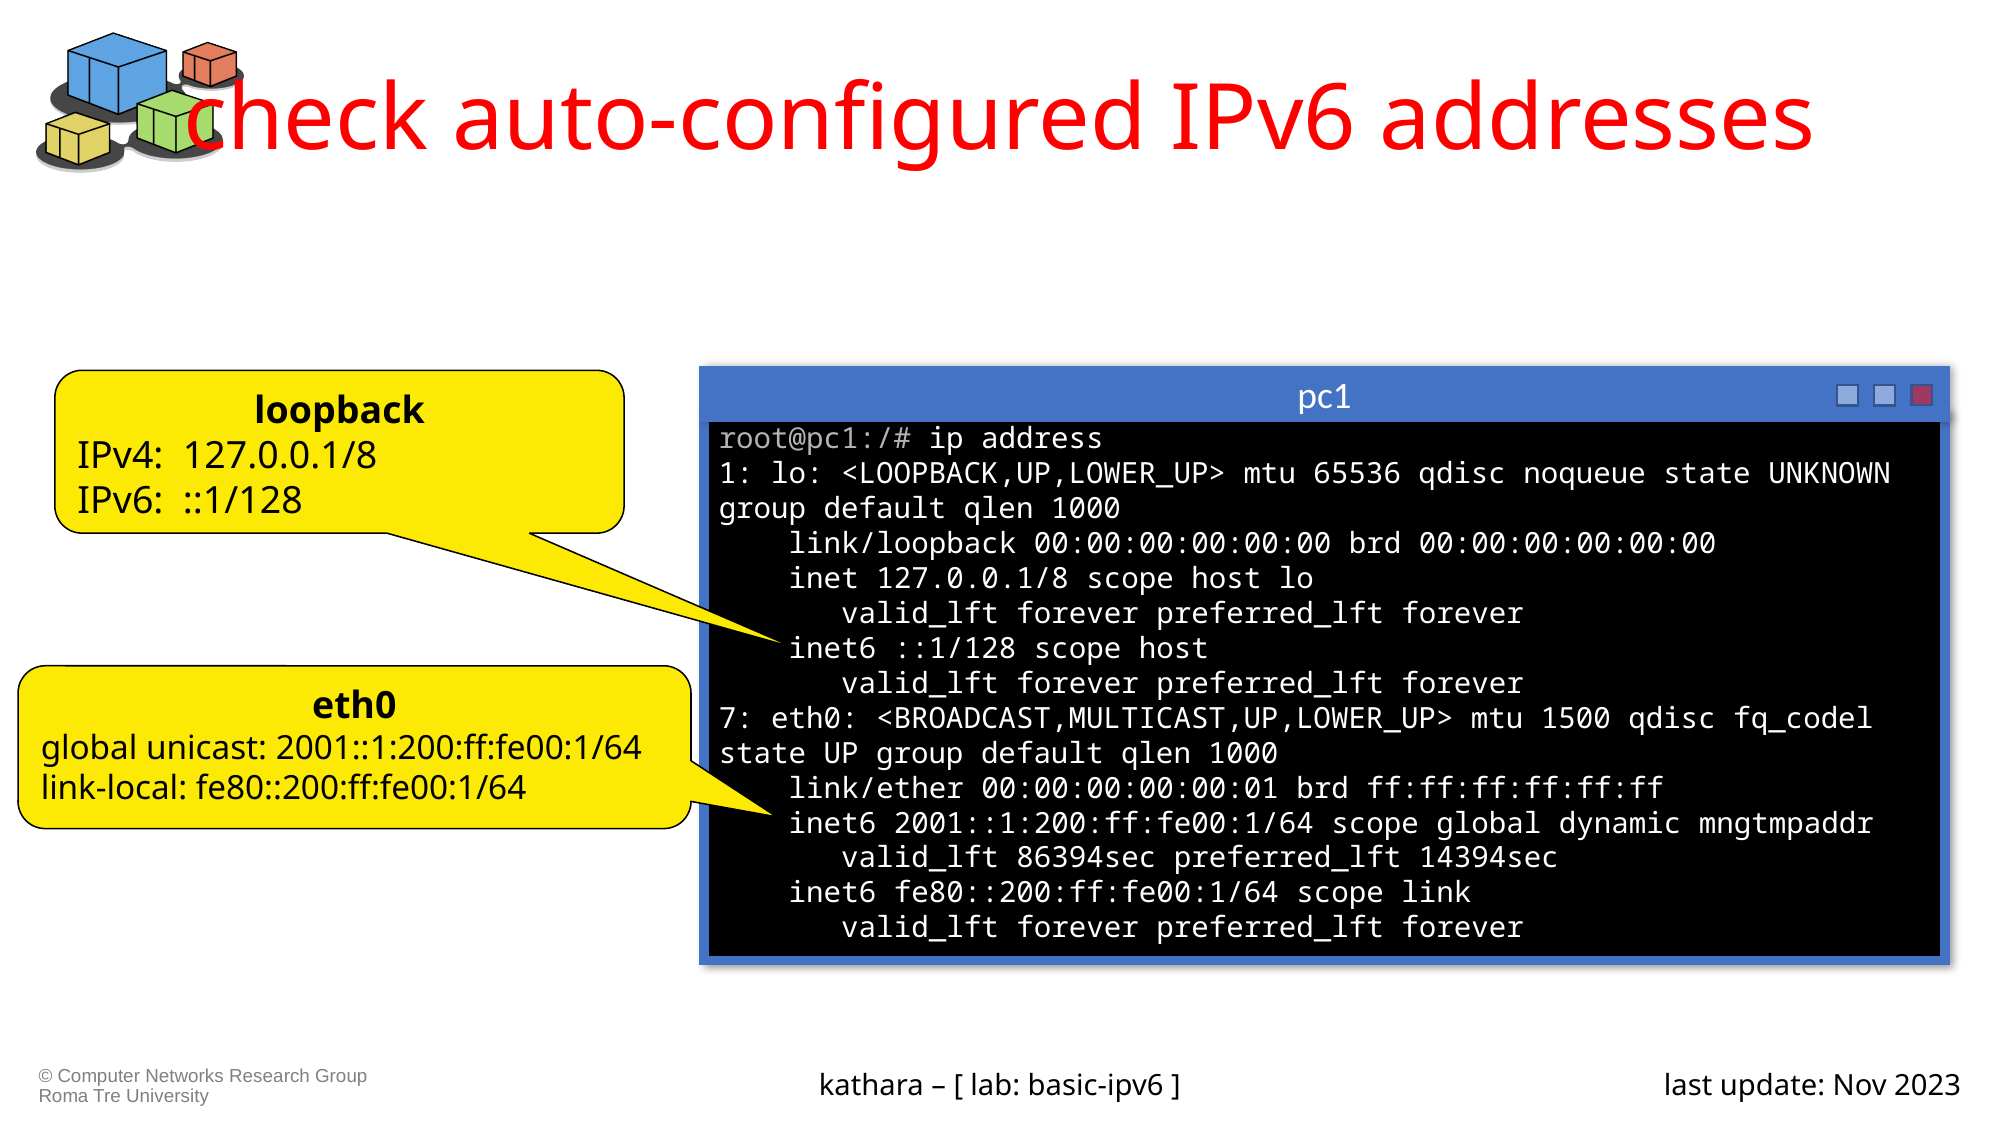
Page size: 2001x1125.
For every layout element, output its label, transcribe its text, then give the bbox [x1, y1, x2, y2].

title check auto-configured IPv6 addresses [99, 19, 1900, 207]
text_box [703, 370, 1946, 961]
picture [36, 32, 99, 173]
footer kathara – [ lab: basic-ipv6 ] [511, 1058, 1489, 1114]
text_box eth0 global unicast: 2001::1:200:ff:fe00:1/64 link-local: fe80::200:ff:fe00:1/64 [18, 665, 698, 829]
text_box loopback IPv4: 127.0.0.1/8 IPv6: ::1/128 [54, 370, 698, 621]
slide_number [1519, 1058, 1977, 1114]
